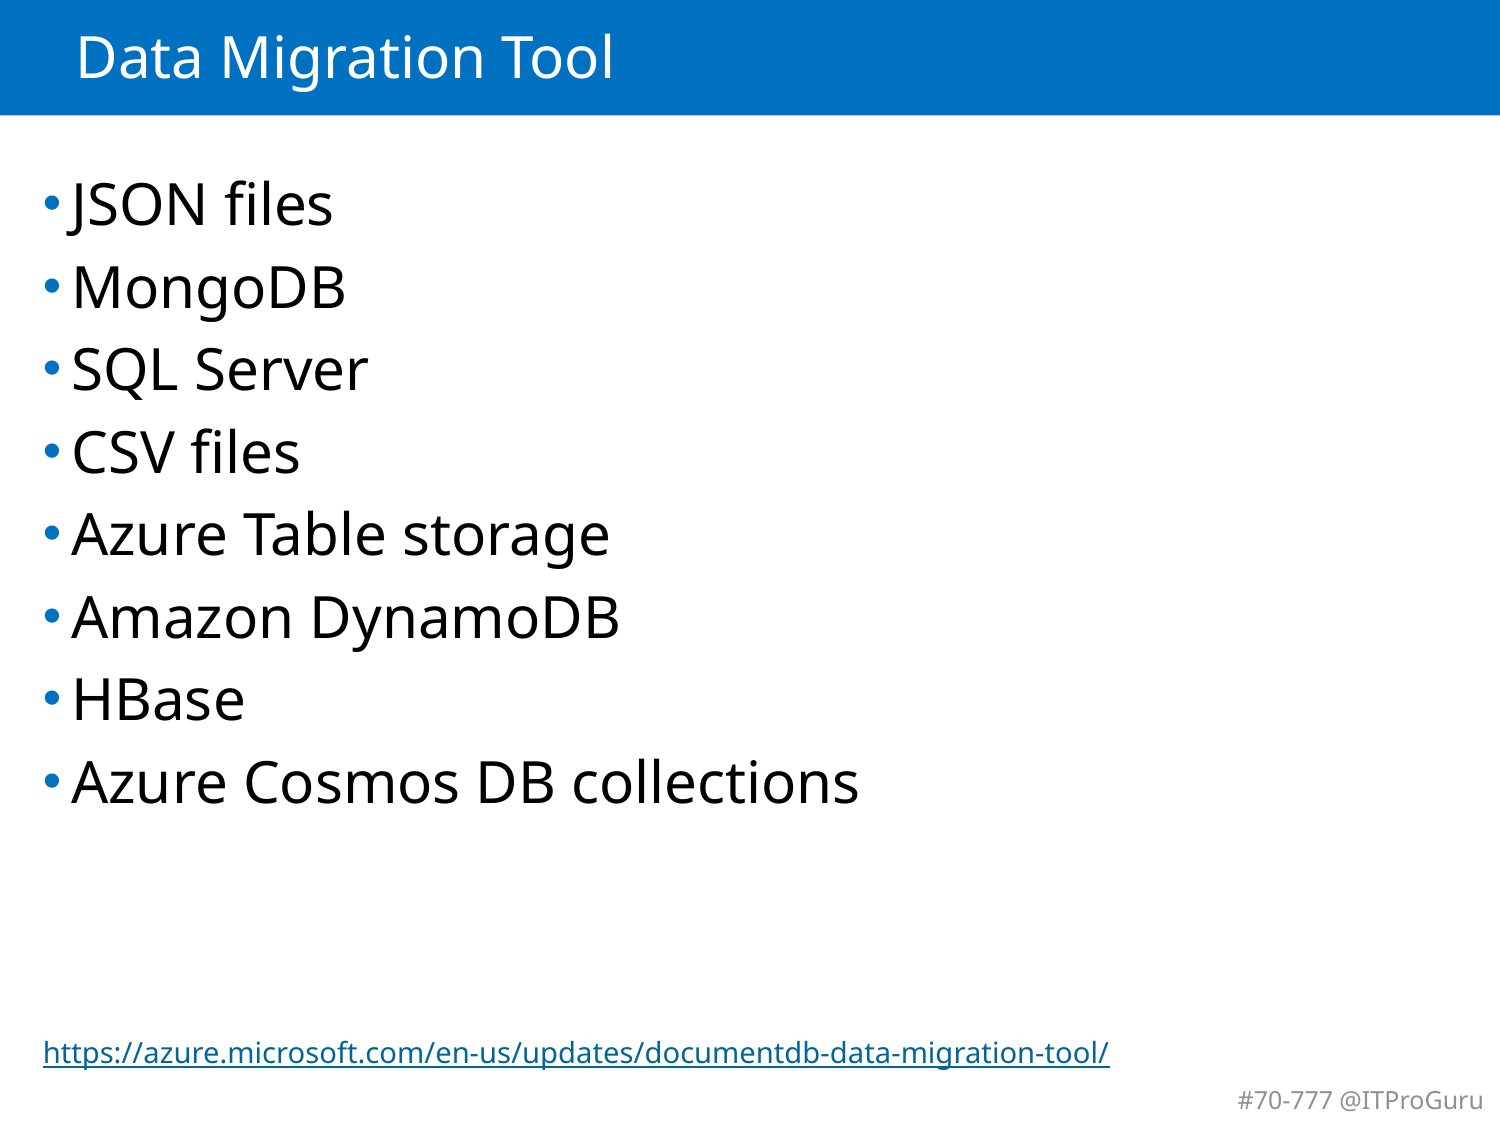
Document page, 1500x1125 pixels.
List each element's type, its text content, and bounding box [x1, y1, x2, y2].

list https://azure.microsoft.com/en-us/updates/documentdb-data-migration-tool/ [42, 1034, 1450, 1103]
list JSON files MongoDB SQL Server CSV files Azure Table storage Amazon DynamoDB HBase Azure Cosmos DB collections [42, 167, 1450, 1013]
title Data Migration Tool [75, 0, 1351, 122]
